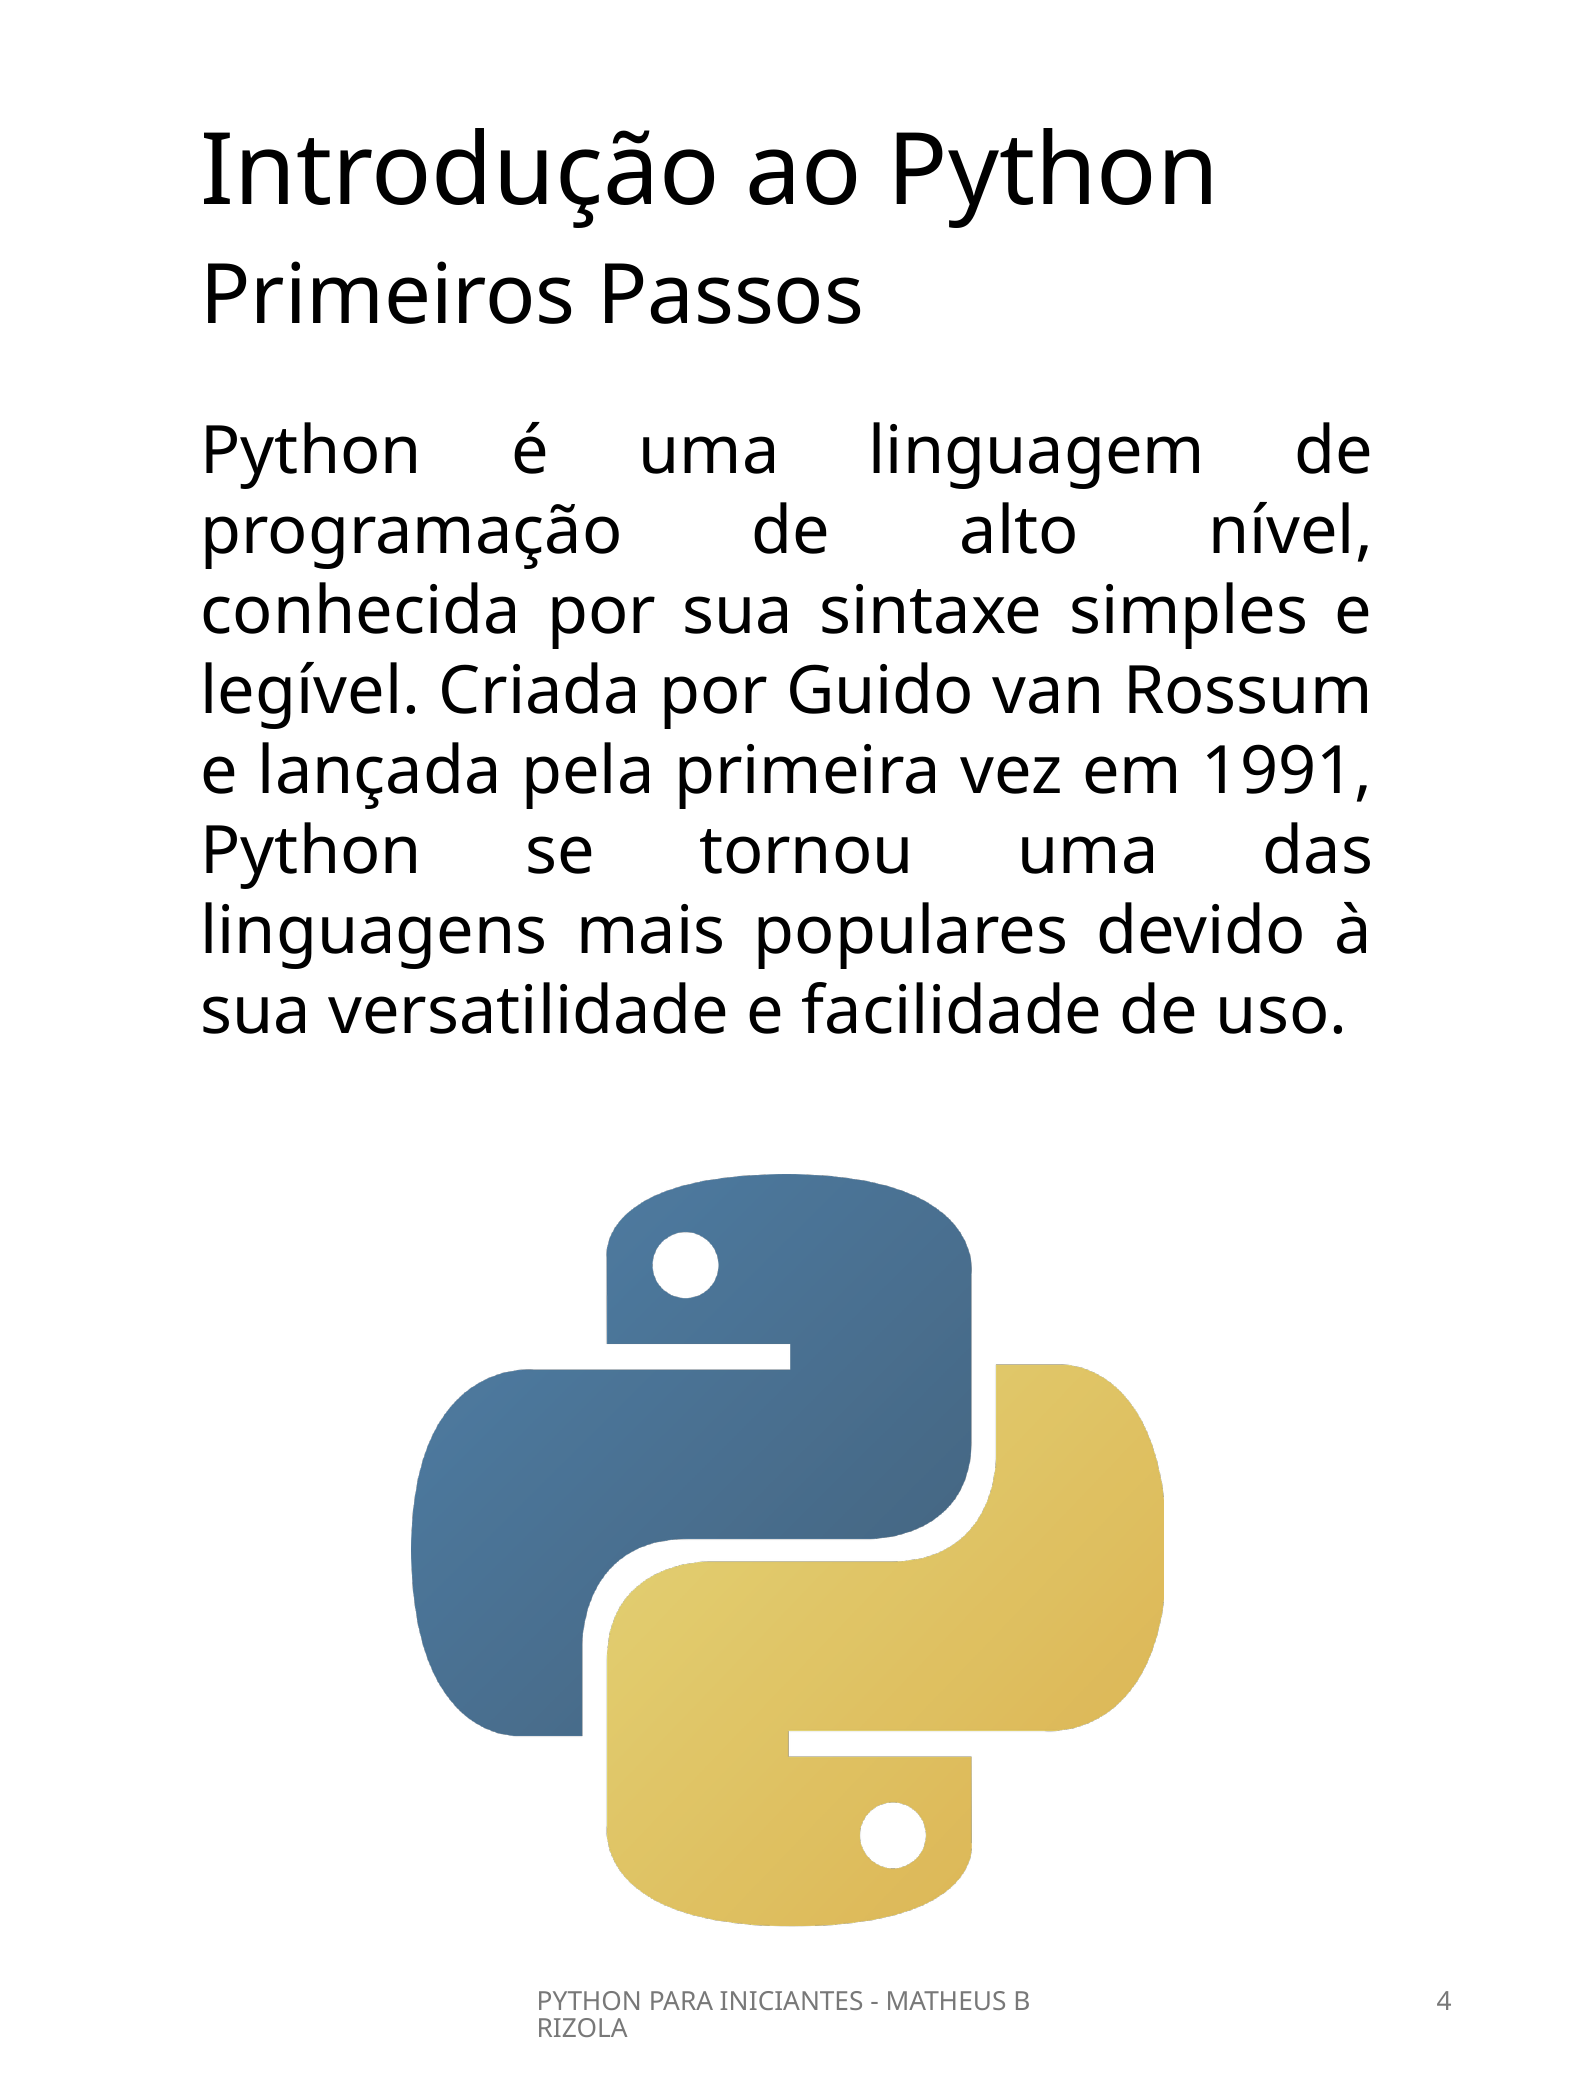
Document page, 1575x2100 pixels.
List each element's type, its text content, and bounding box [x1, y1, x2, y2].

text_box Primeiros Passos [185, 233, 1390, 348]
slide_number 4 [1112, 1946, 1467, 2059]
text_box Python é uma linguagem de programação de alto nível, conhecida por sua sintaxe simples e legível. Criada por Guido van Rossum e lançada pela primeira vez em 1991, Python se tornou uma das linguagens mais populares devido à sua versatilidade e facilidade de uso. [185, 399, 1390, 1055]
picture [411, 1174, 1164, 1927]
footer PYTHON PARA INICIANTES - MATHEUS BRIZOLA [521, 1946, 1054, 2059]
text_box Introdução ao Python [185, 96, 1390, 232]
